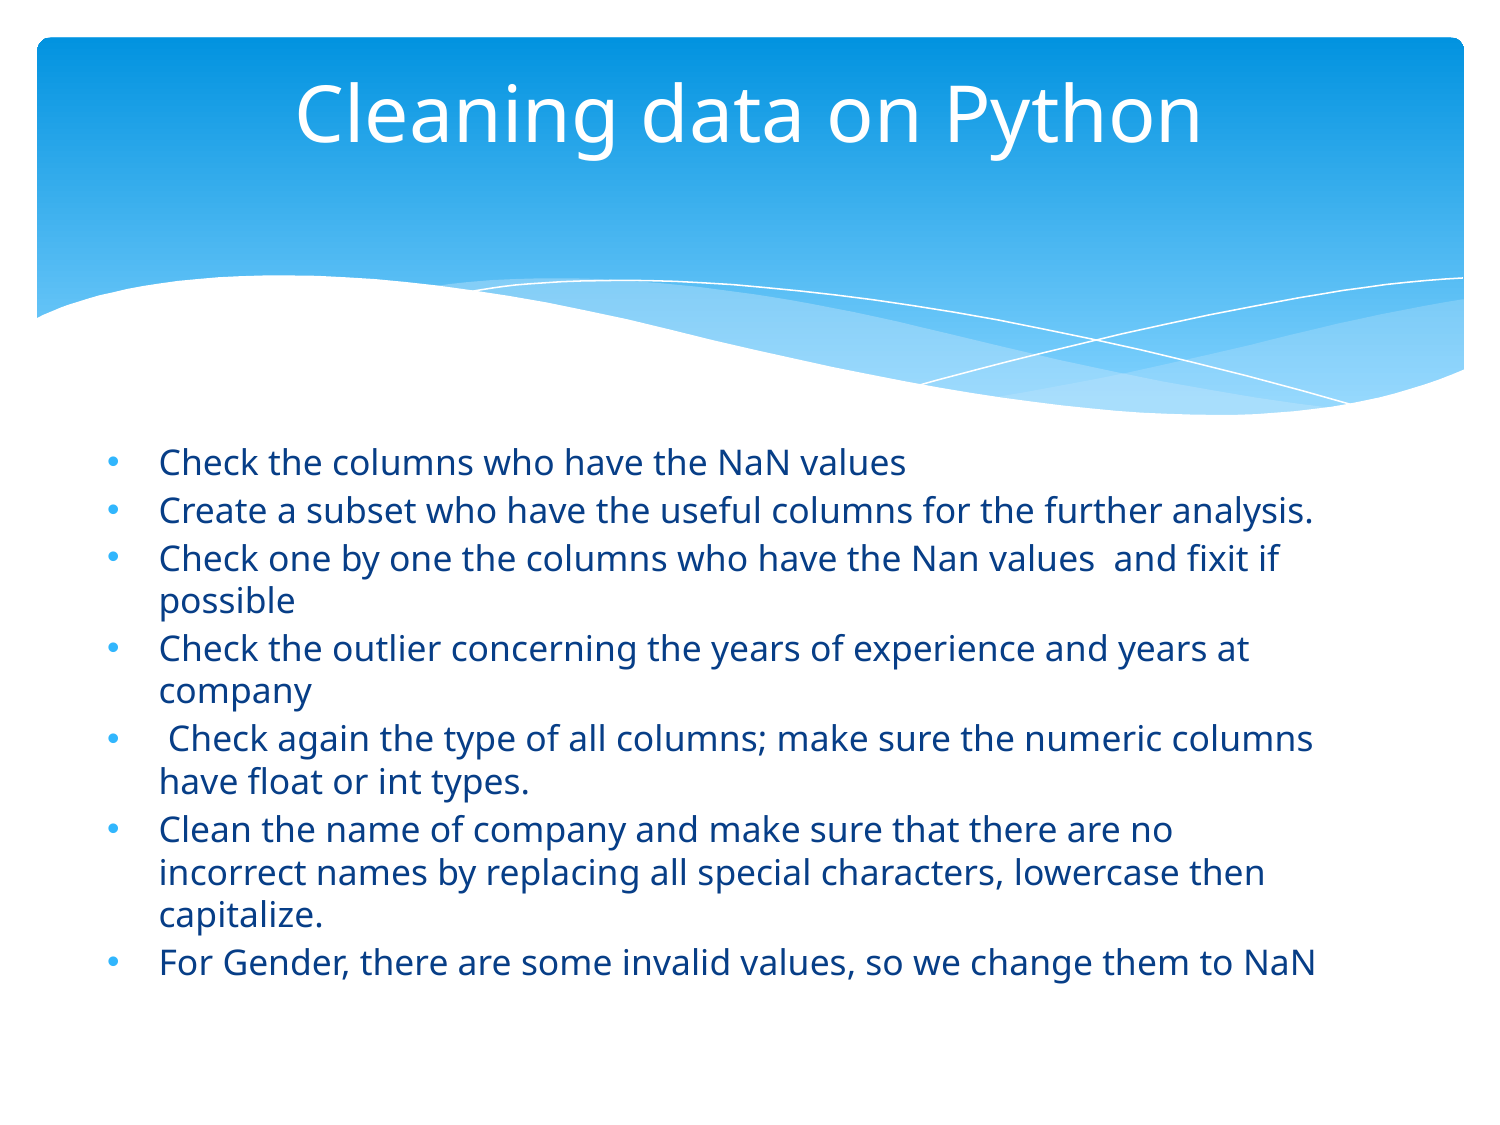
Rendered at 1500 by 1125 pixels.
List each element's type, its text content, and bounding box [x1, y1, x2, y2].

title Cleaning data on Python [75, 55, 1425, 261]
list Check the columns who have the NaN values Create a subset who have the useful columns for the further analysis. Check one by one the columns who have the Nan values and fixit if possible Check the outlier concerning the years of experience and years at company Check again the type of all columns; make sure the numeric columns have float or int types. Clean the name of company and make sure that there are no incorrect names by replacing all special characters, lowercase then capitalize. For Gender, there are some invalid values, so we change them to NaN [75, 432, 1334, 1062]
